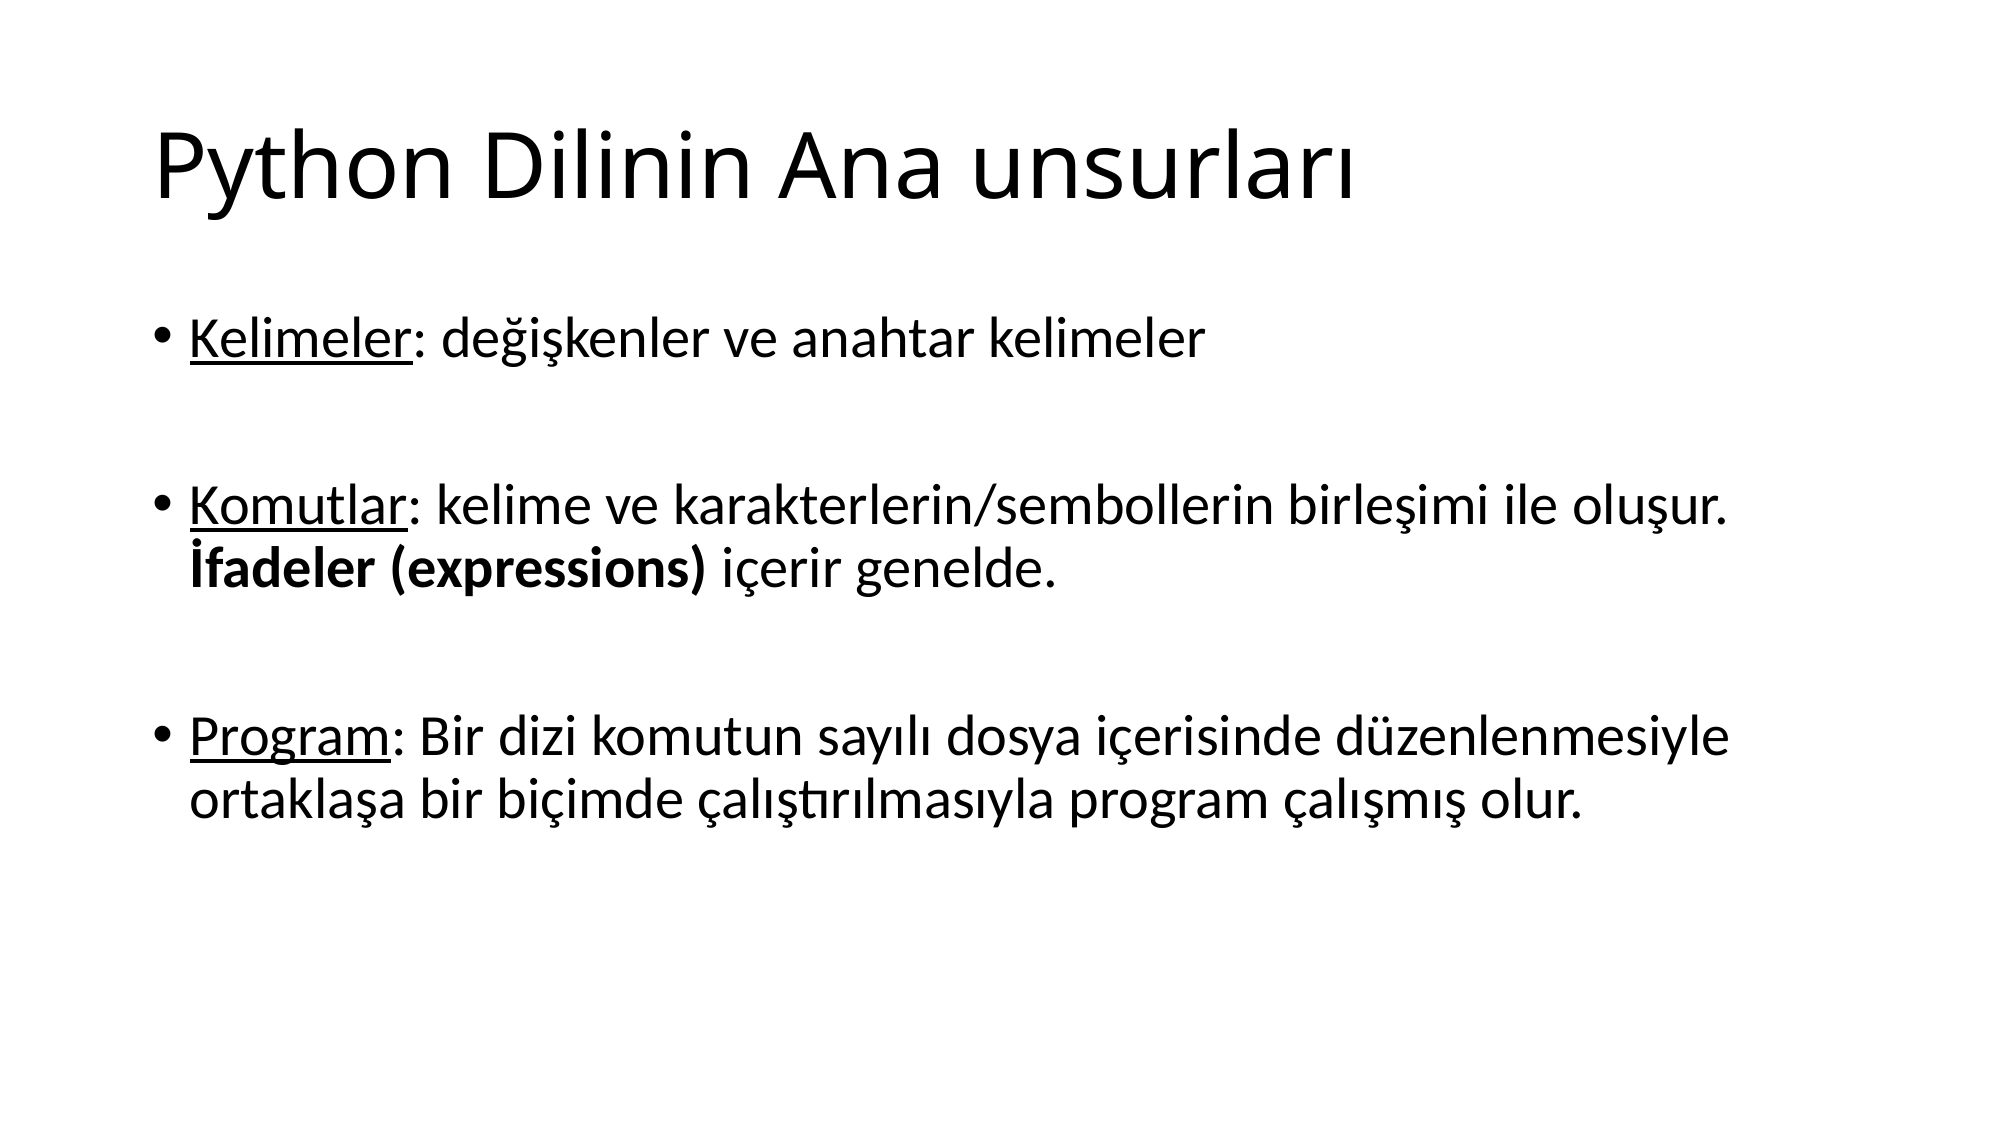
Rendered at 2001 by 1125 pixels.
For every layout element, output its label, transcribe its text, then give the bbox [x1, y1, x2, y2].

title Python Dilinin Ana unsurları [137, 59, 1863, 278]
list Kelimeler: değişkenler ve anahtar kelimeler Komutlar: kelime ve karakterlerin/sembollerin birleşimi ile oluşur. İfadeler (expressions) içerir genelde. Program: Bir dizi komutun sayılı dosya içerisinde düzenlenmesiyle ortaklaşa bir biçimde çalıştırılmasıyla program çalışmış olur. [137, 299, 1863, 1014]
